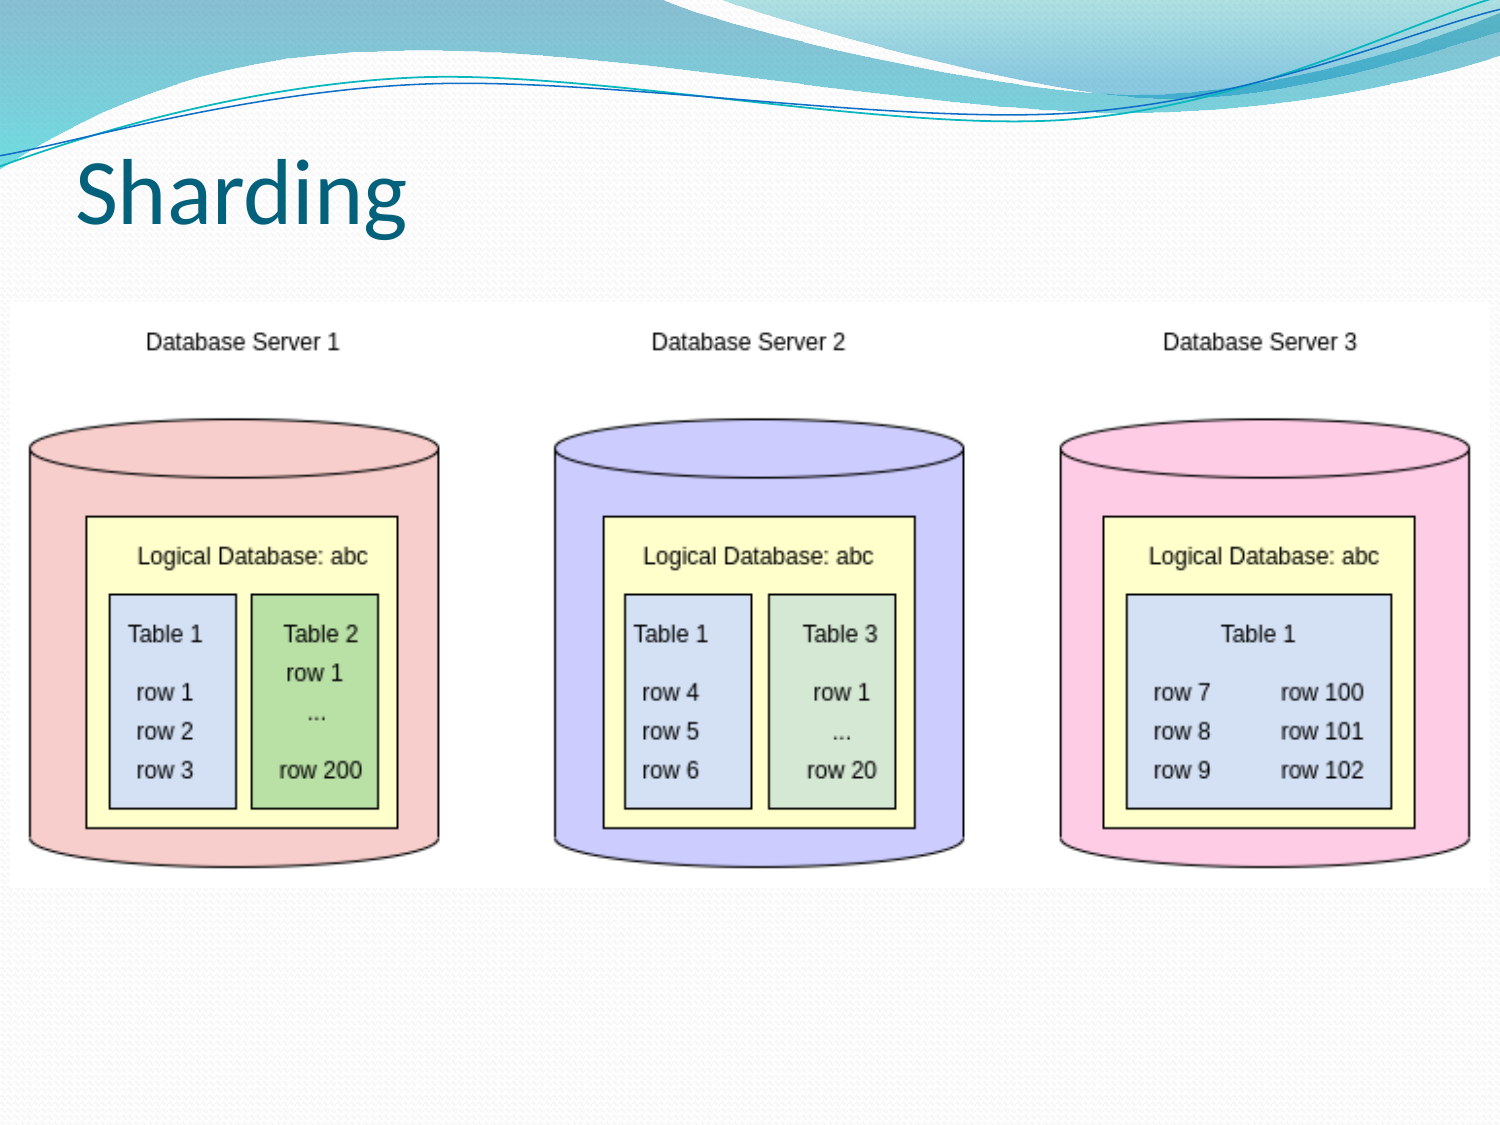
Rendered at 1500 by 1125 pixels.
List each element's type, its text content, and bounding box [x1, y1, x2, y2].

picture [10, 302, 1490, 888]
title Sharding [75, 115, 1425, 244]
